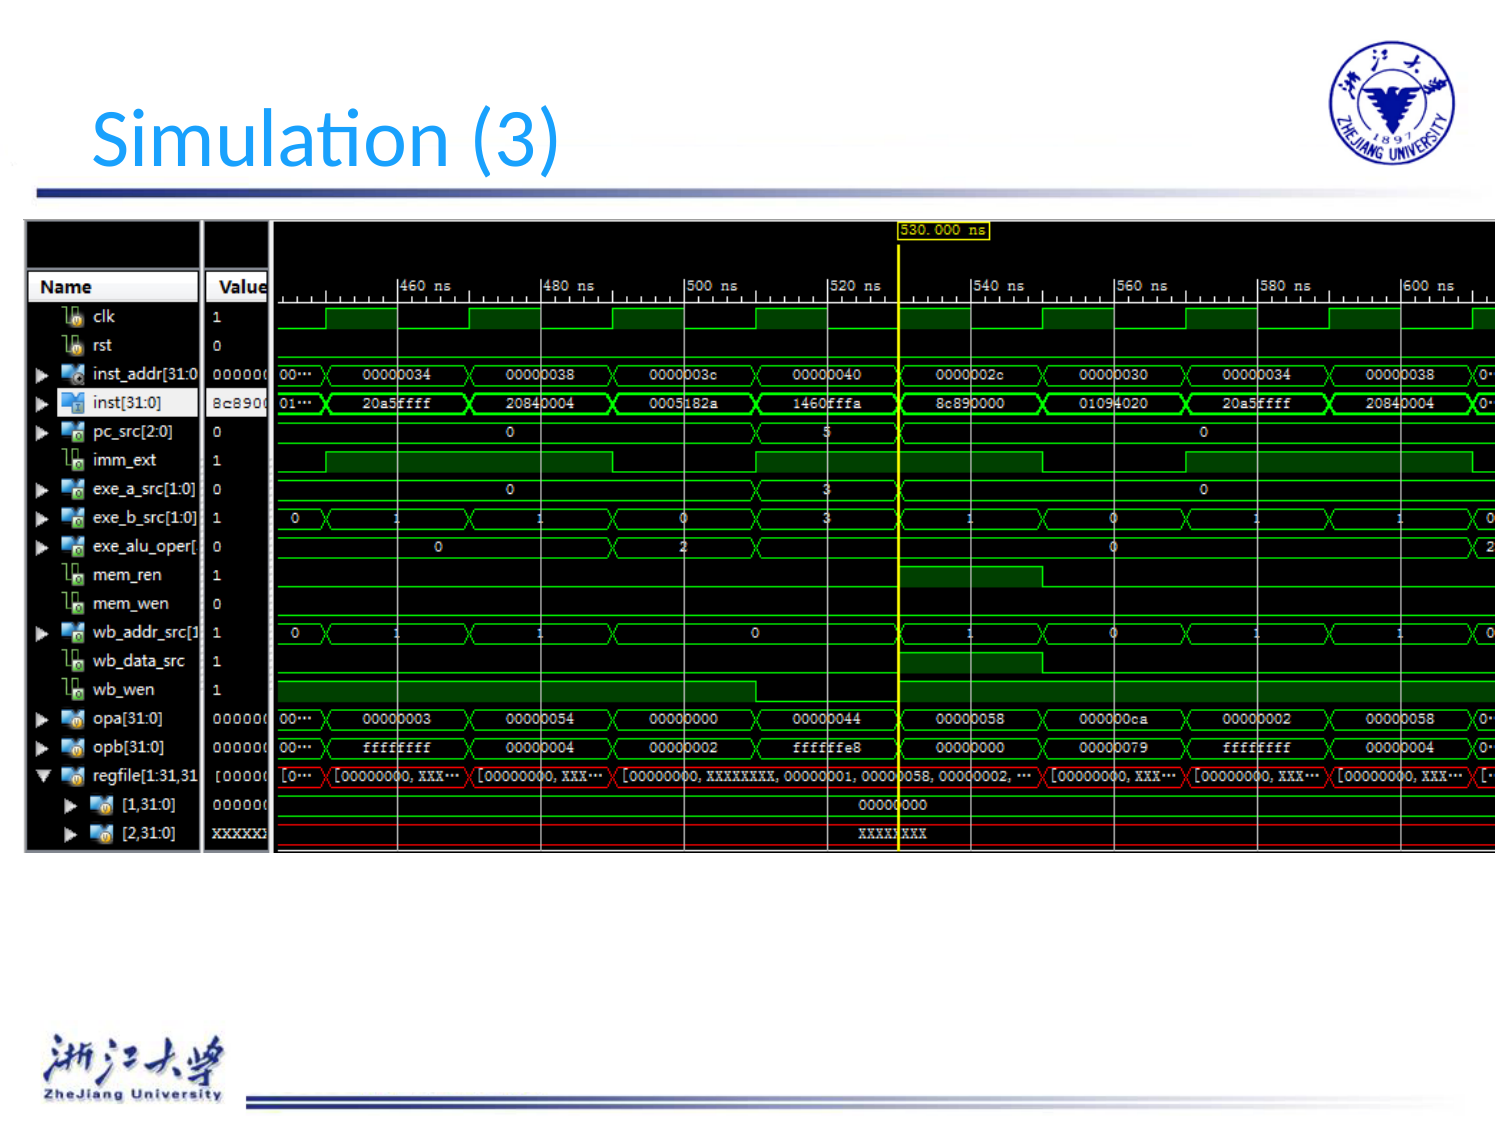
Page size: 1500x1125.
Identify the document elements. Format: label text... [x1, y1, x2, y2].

title Simulation (3) [76, 54, 1226, 212]
picture [0, 0, 1500, 1125]
